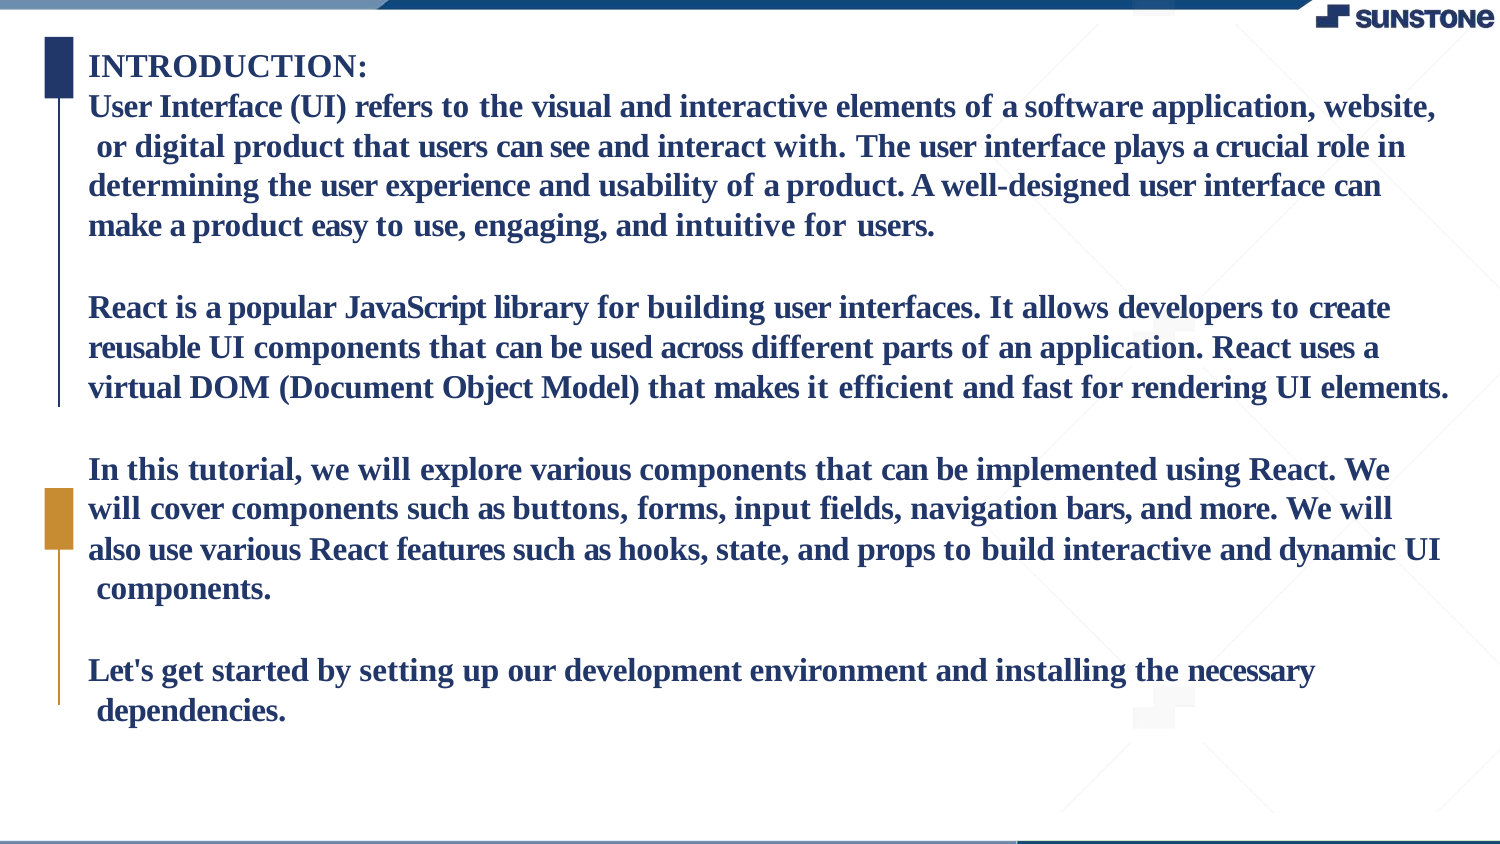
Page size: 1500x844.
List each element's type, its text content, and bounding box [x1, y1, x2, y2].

text_box [978, 0, 1500, 813]
picture [0, 0, 1500, 844]
text_box INTRODUCTION: User Interface (UI) refers to the visual and interactive elements of a software application, website, or digital product that users can see and interact with. The user interface plays a crucial role in determining the user experience and usability of a product. A well-designed user interface can make a product easy to use, engaging, and intuitive for users. React is a popular JavaScript library for building user interfaces. It allows developers to create reusable UI components that can be used across different parts of an application. React uses a virtual DOM (Document Object Model) that makes it efficient and fast for rendering UI elements. In this tutorial, we will explore various components that can be implemented using React. We will cover components such as buttons, forms, input fields, navigation bars, and more. We will also use various React features such as hooks, state, and props to build interactive and dynamic UI components. Let's get started by setting up our development environment and installing the necessary dependencies. [85, 41, 978, 728]
